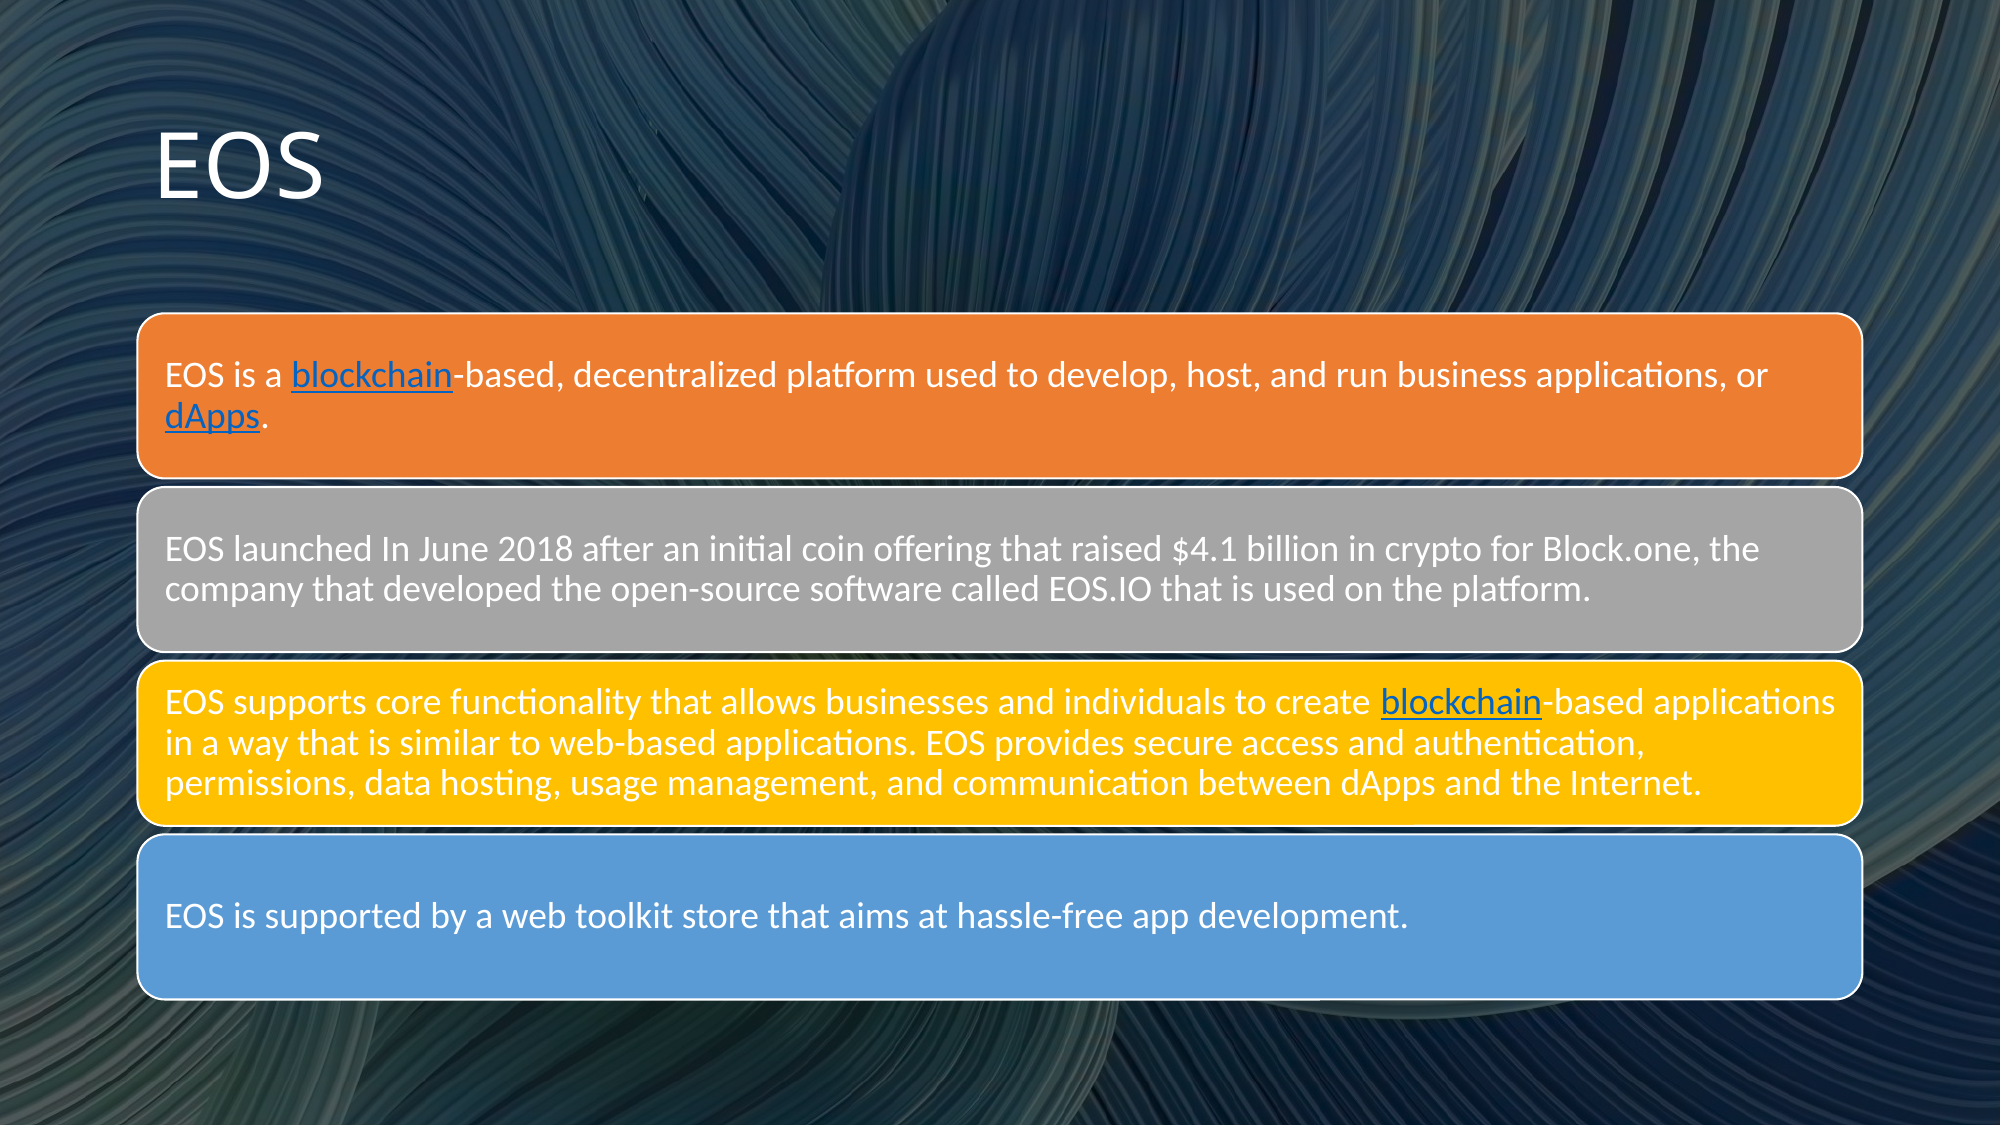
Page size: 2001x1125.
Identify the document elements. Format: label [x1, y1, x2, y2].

picture [0, 0, 2000, 1125]
list [137, 299, 1863, 1014]
